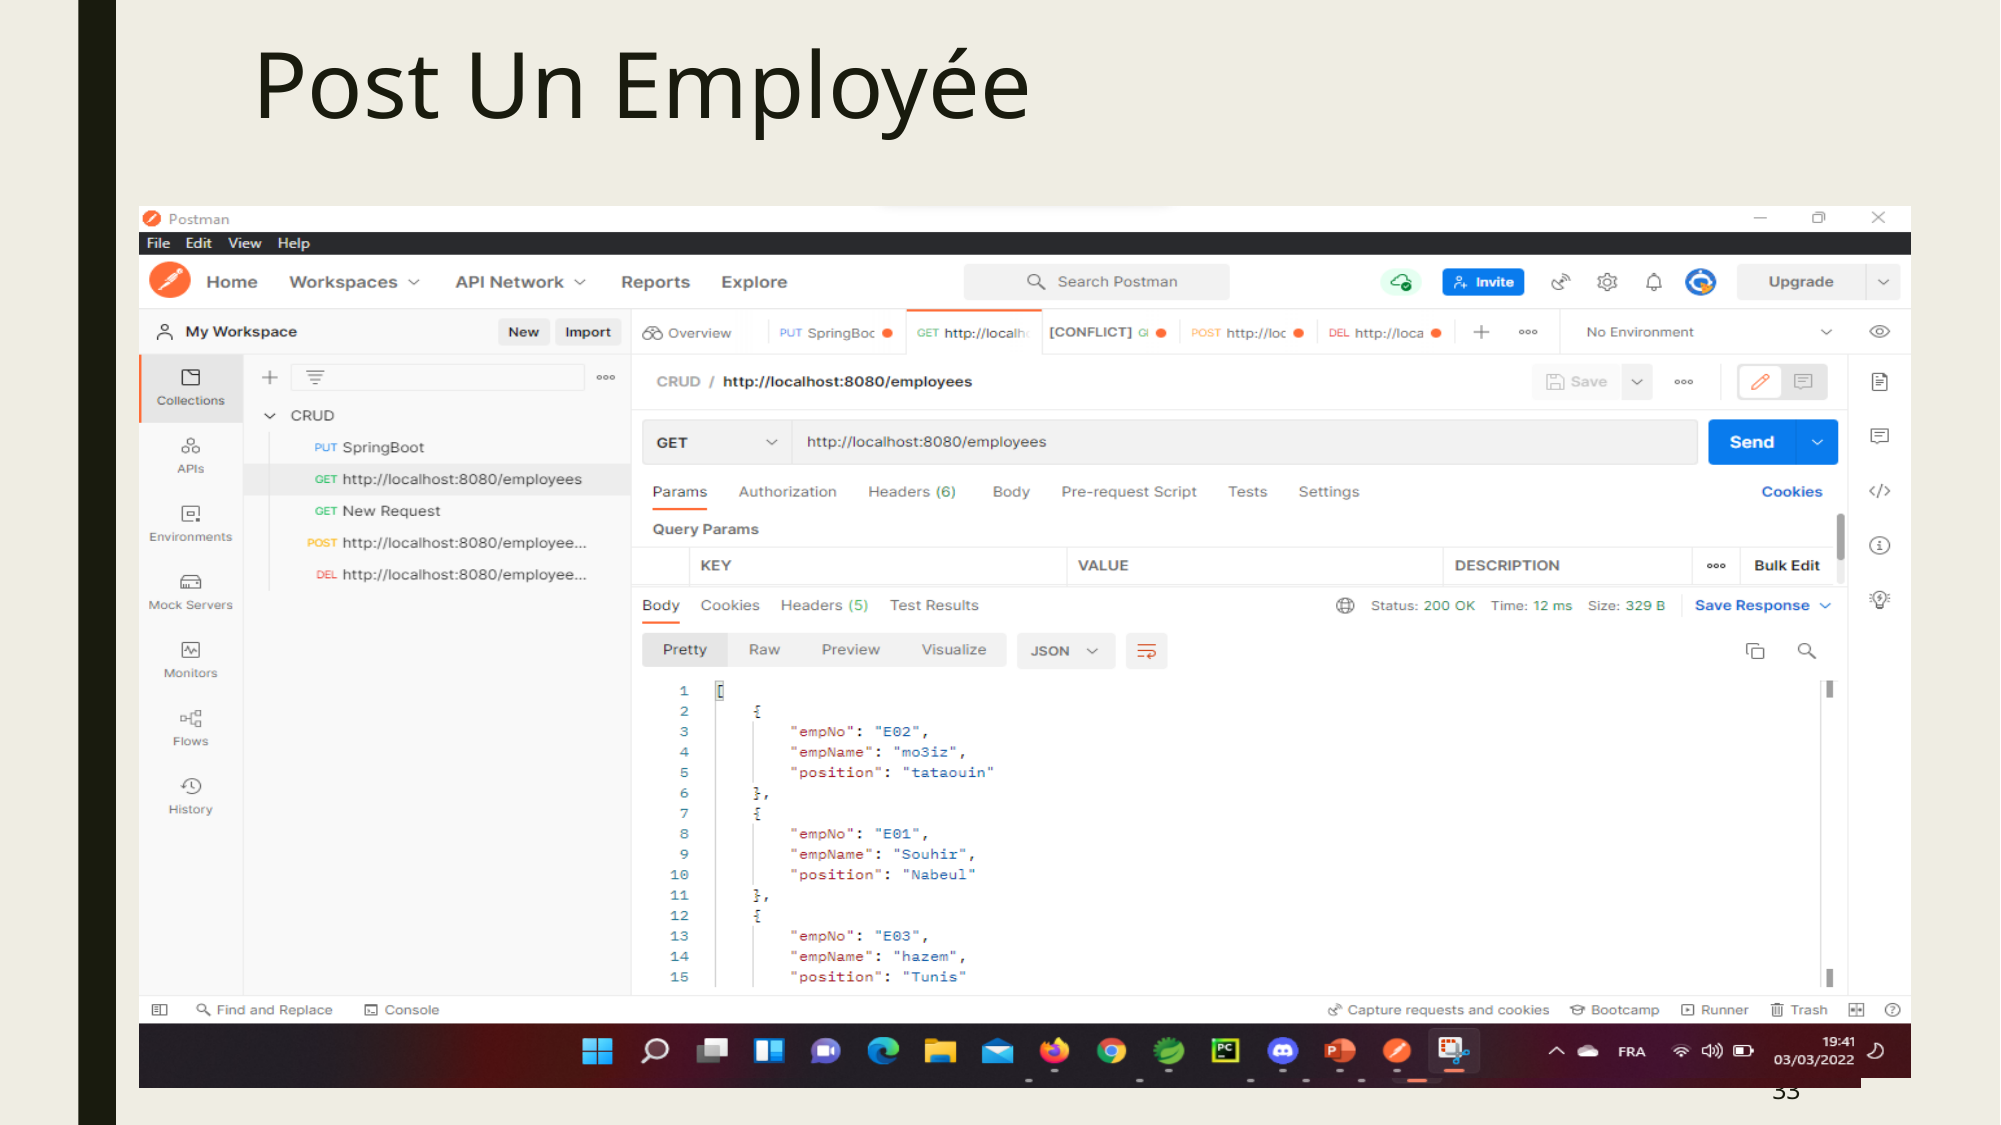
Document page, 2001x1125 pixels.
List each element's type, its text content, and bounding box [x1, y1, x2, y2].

slide_number 33 [1553, 1088, 1816, 1125]
picture [139, 206, 1911, 1088]
title Post Un Employée [237, 32, 1813, 206]
